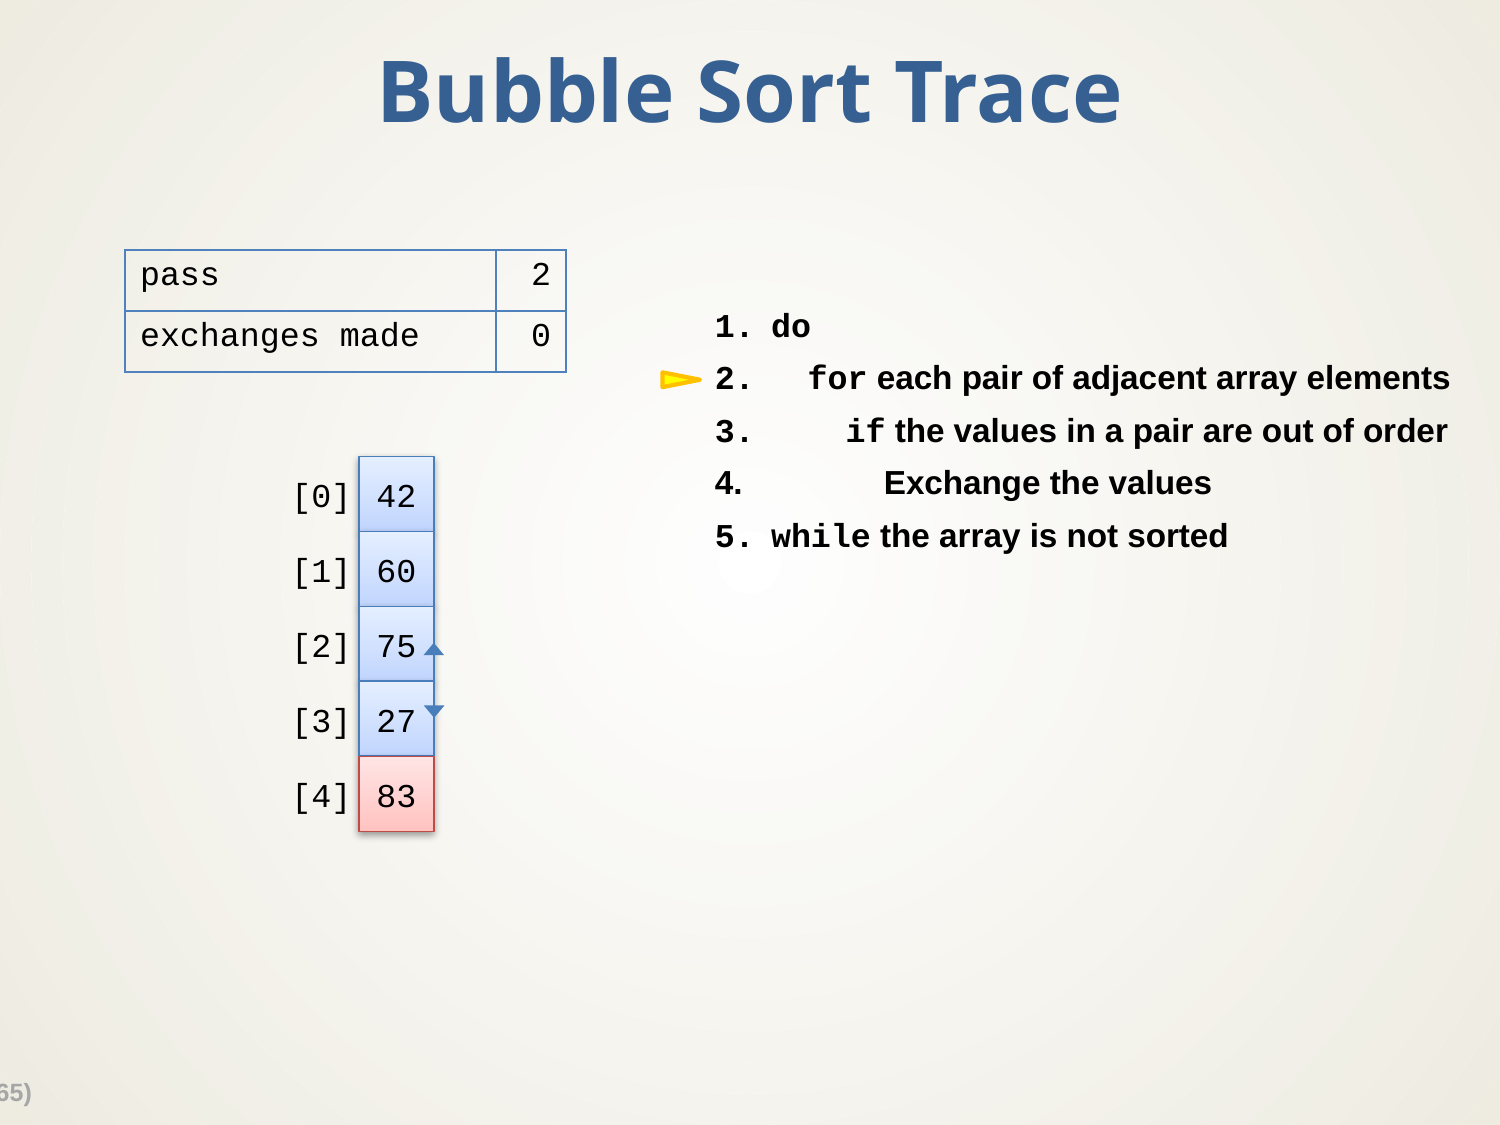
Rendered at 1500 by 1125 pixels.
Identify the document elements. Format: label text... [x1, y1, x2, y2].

text_box [660, 370, 703, 390]
text_box do for each pair of adjacent array elements if the values in a pair are out of order Exchange the values while the array is not sorted [699, 296, 1475, 614]
table_cell 0 [497, 312, 565, 371]
title Bubble Sort Trace [0, 24, 1500, 166]
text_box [266, 456, 435, 832]
table_cell exchanges made [126, 312, 495, 371]
table_header pass [126, 251, 495, 310]
table_header 2 [497, 251, 565, 310]
